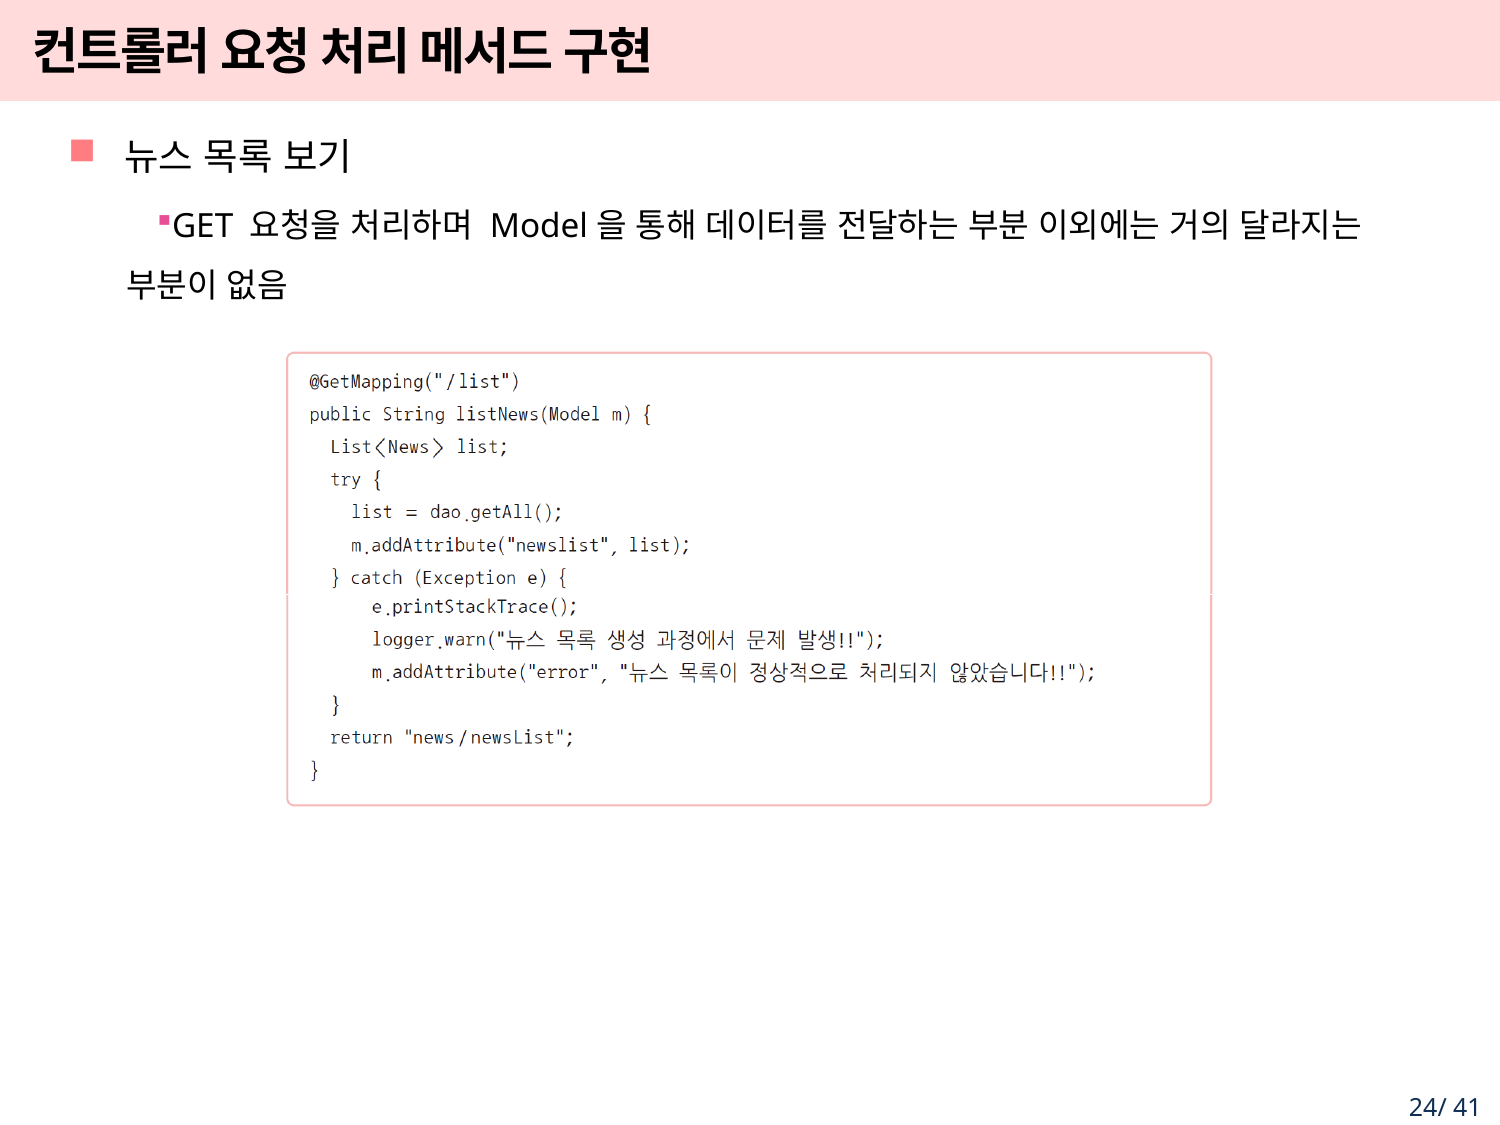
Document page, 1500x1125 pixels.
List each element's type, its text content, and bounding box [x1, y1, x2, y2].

list 뉴스 목록 보기 GET 요청을 처리하며 Model을 통해 데이터를 전달하는 부분 이외에는 거의 달라지는 부분이 없음 [53, 125, 1425, 1005]
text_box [281, 347, 1219, 811]
title 컨트롤러 요청 처리 메서드 구현 [17, 10, 1295, 89]
